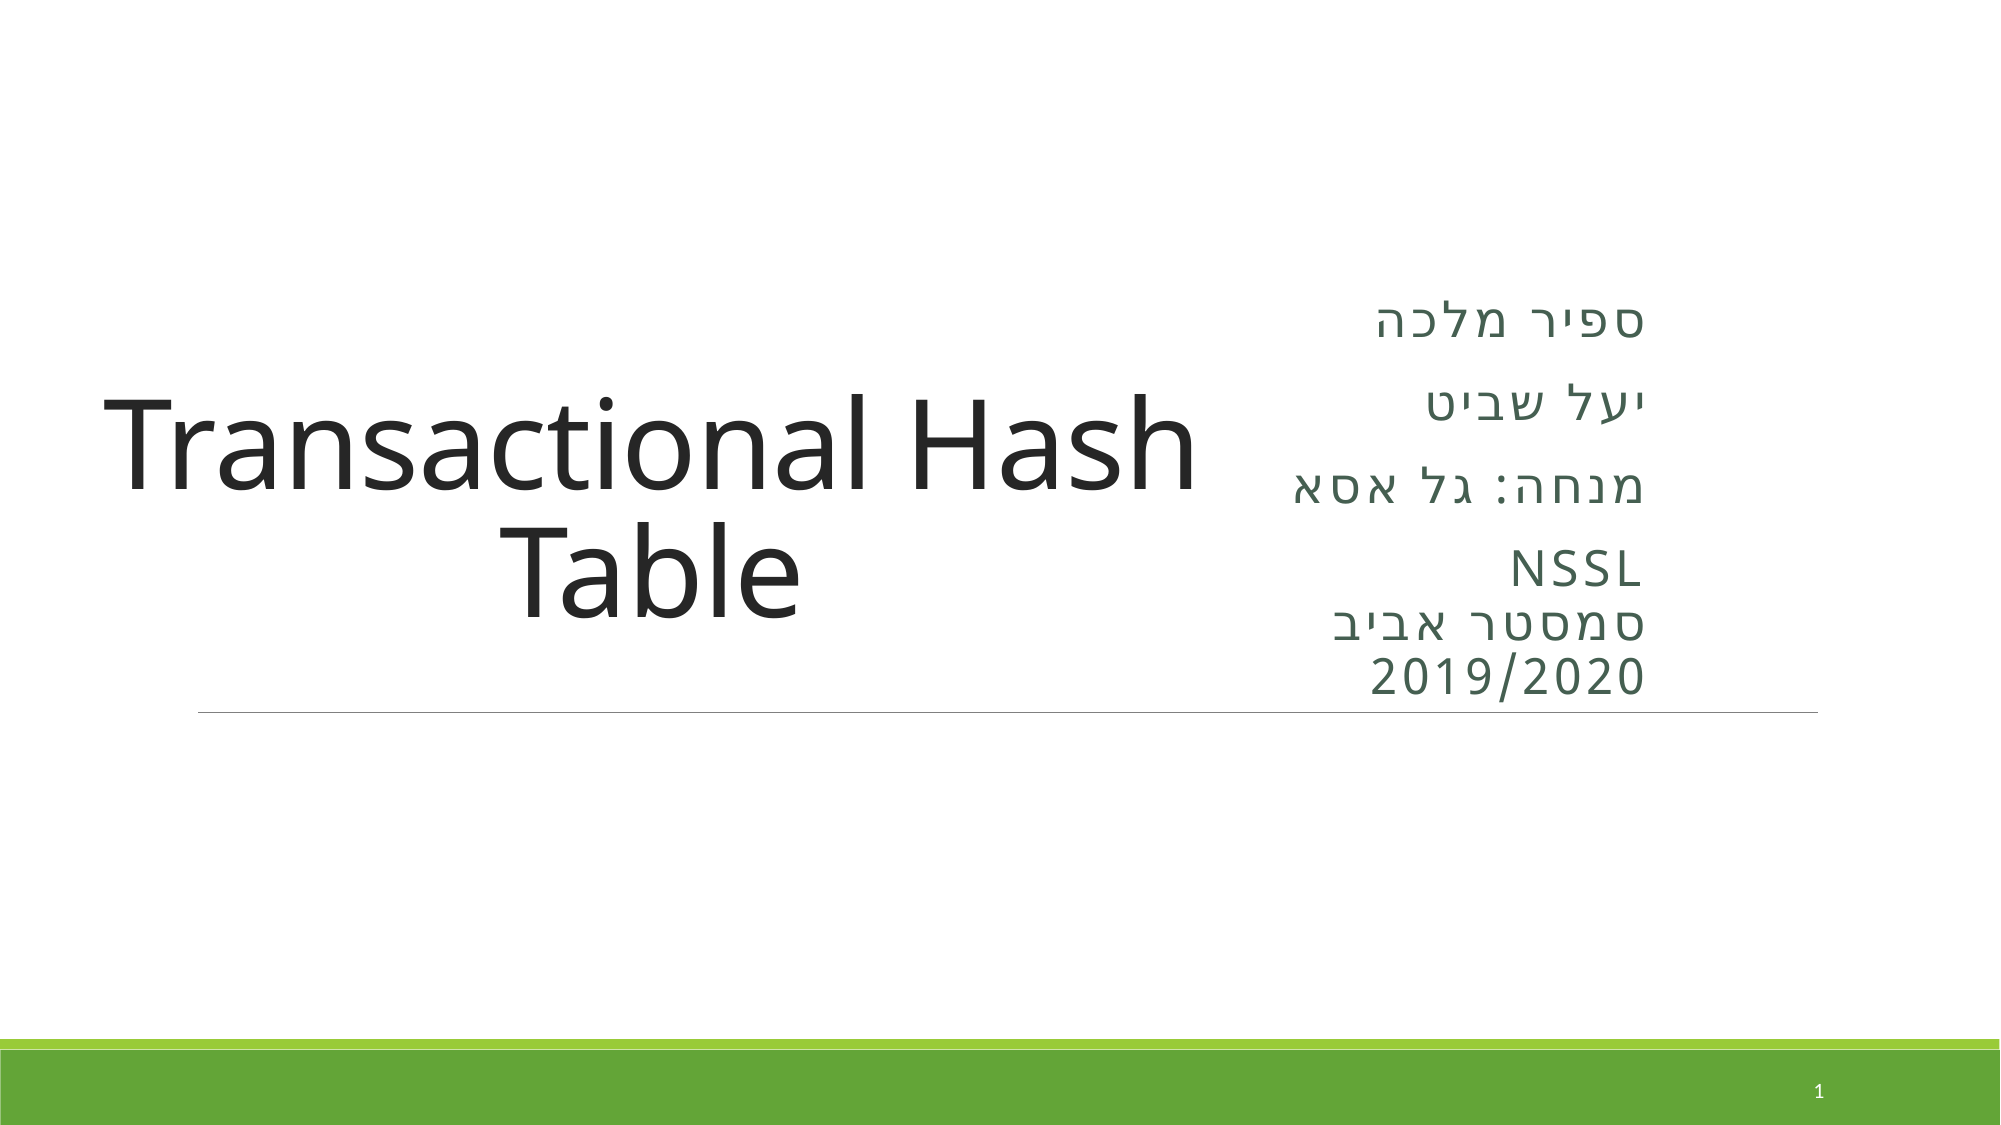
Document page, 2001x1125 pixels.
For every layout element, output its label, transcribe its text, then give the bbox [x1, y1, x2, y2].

text_box Transactional Hash Table [30, 100, 1275, 930]
subtitle ספיר מלכה יעל שביט מנחה: גל אסא NSSL סמסטר אביב 2019/2020 [1112, 85, 1661, 915]
slide_number 1 [1624, 1059, 1840, 1120]
